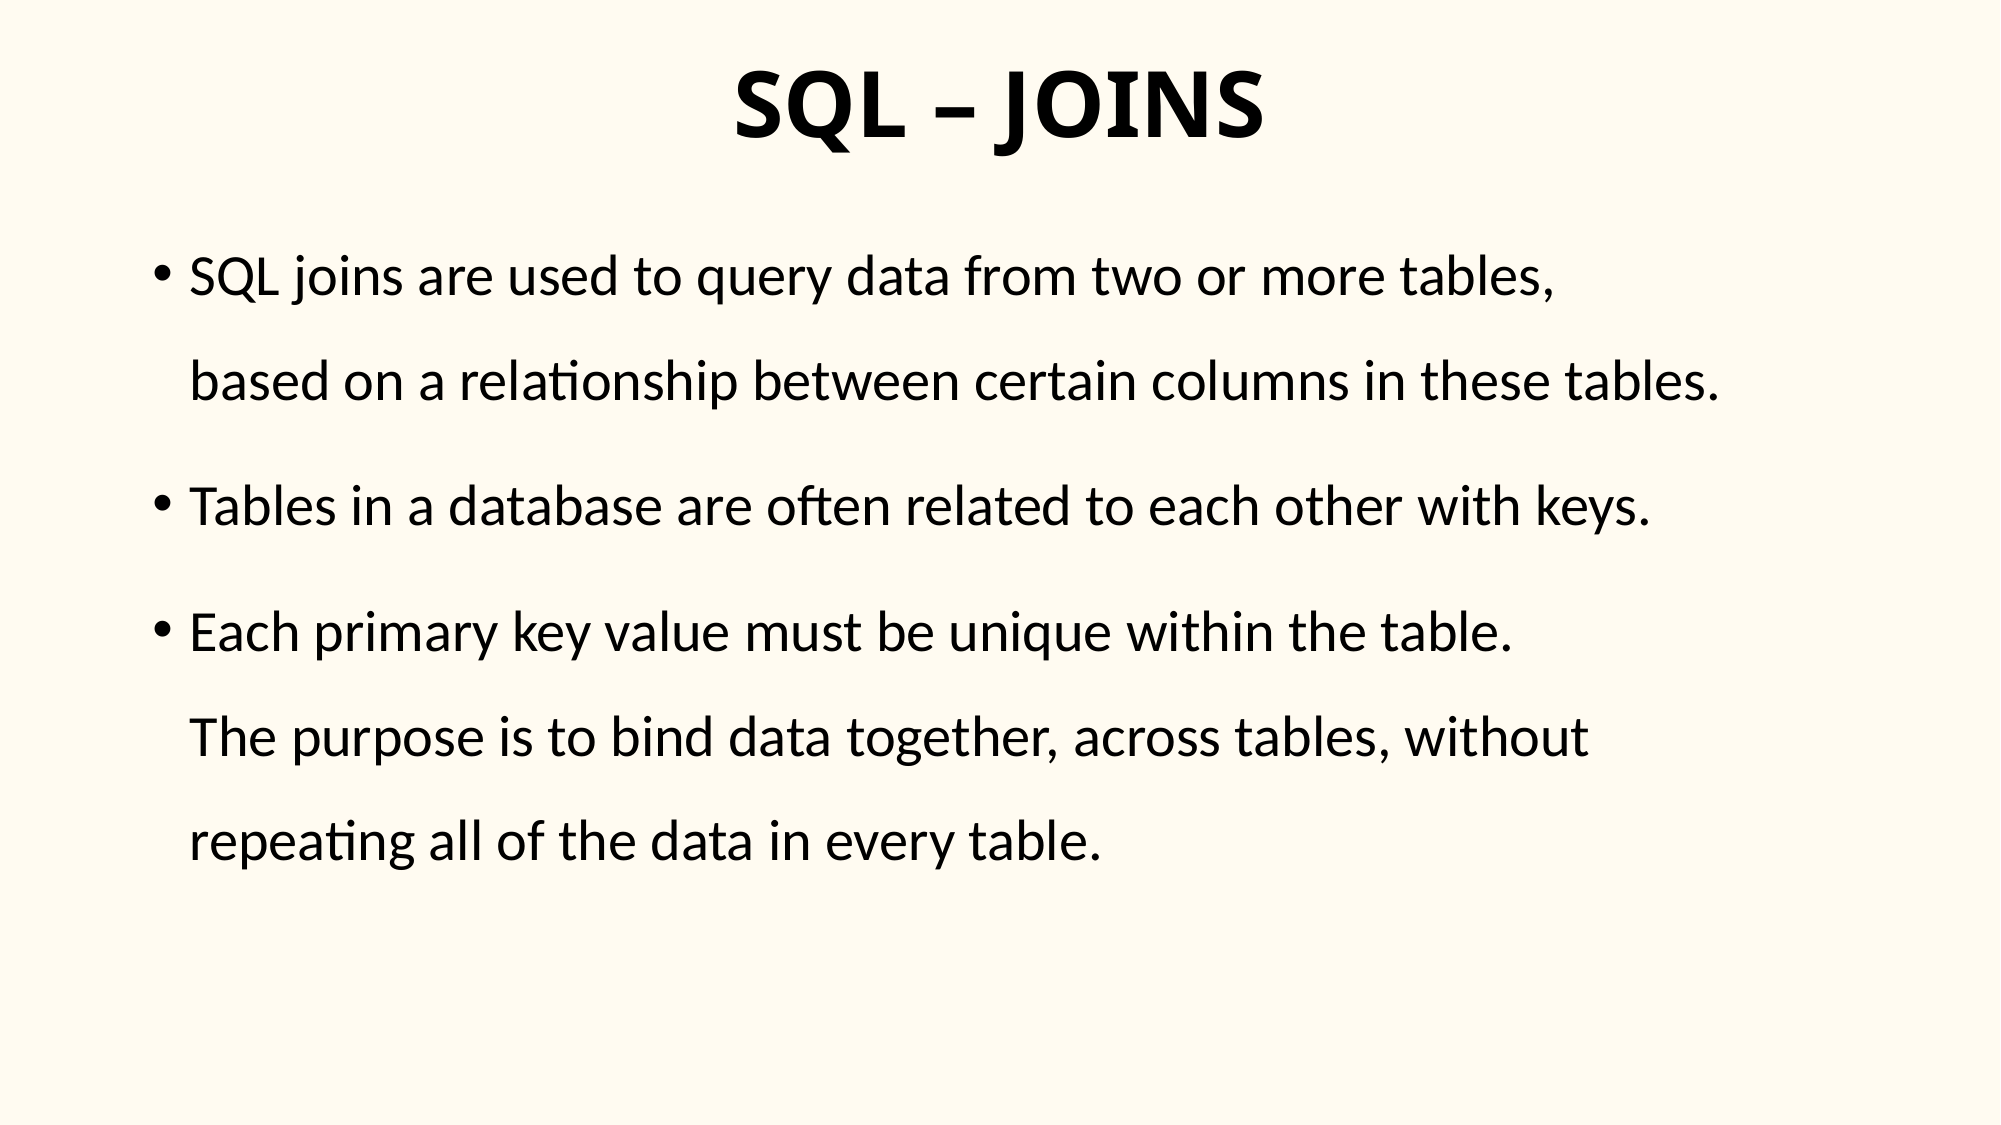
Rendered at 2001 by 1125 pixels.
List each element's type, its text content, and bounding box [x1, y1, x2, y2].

list SQL joins are used to query data from two or more tables, based on a relationship between certain columns in these tables. Tables in a database are often related to each other with keys. Each primary key value must be unique within the table. The purpose is to bind data together, across tables, without repeating all of the data in every table. [137, 194, 1863, 1014]
title SQL – JOINS [0, 20, 2000, 195]
